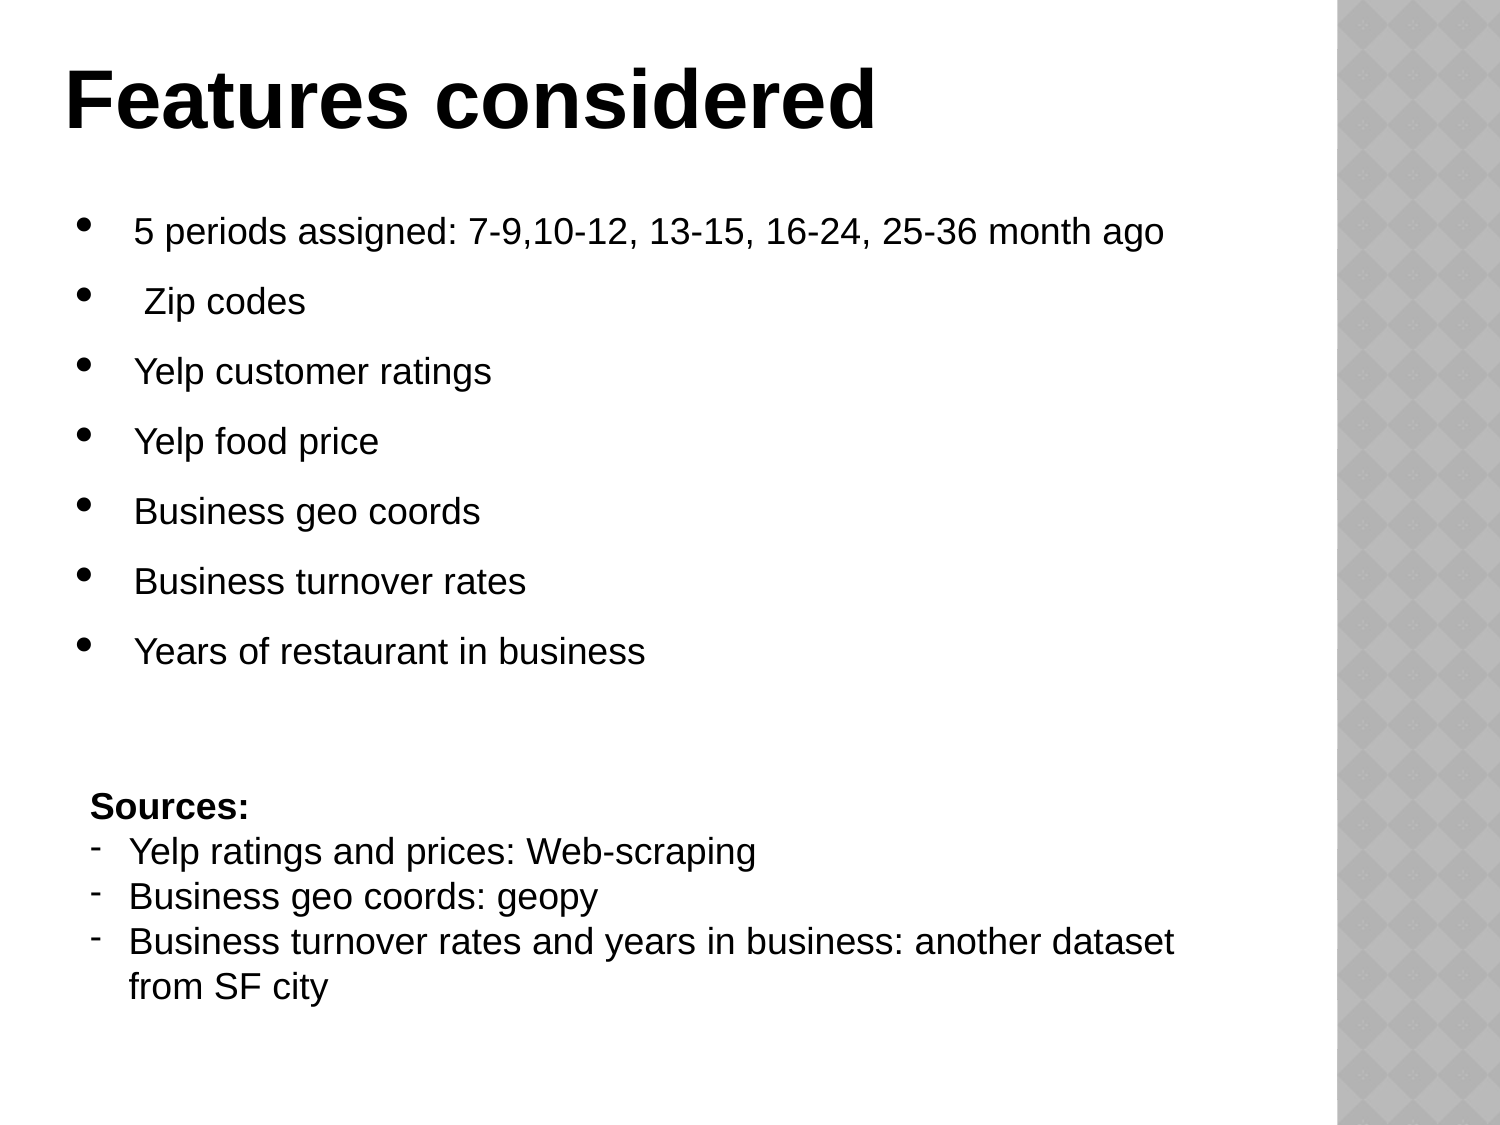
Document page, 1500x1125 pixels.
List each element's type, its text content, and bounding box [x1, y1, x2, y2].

text_box 5 periods assigned: 7-9,10-12, 13-15, 16-24, 25-36 month ago Zip codes Yelp customer ratings Yelp food price Business geo coords Business turnover rates Years of restaurant in business [62, 199, 1263, 680]
text_box Sources: Yelp ratings and prices: Web-scraping Business geo coords: geopy Business turnover rates and years in business: another dataset from SF city [75, 774, 1250, 1015]
text_box Features considered [50, 37, 1300, 153]
